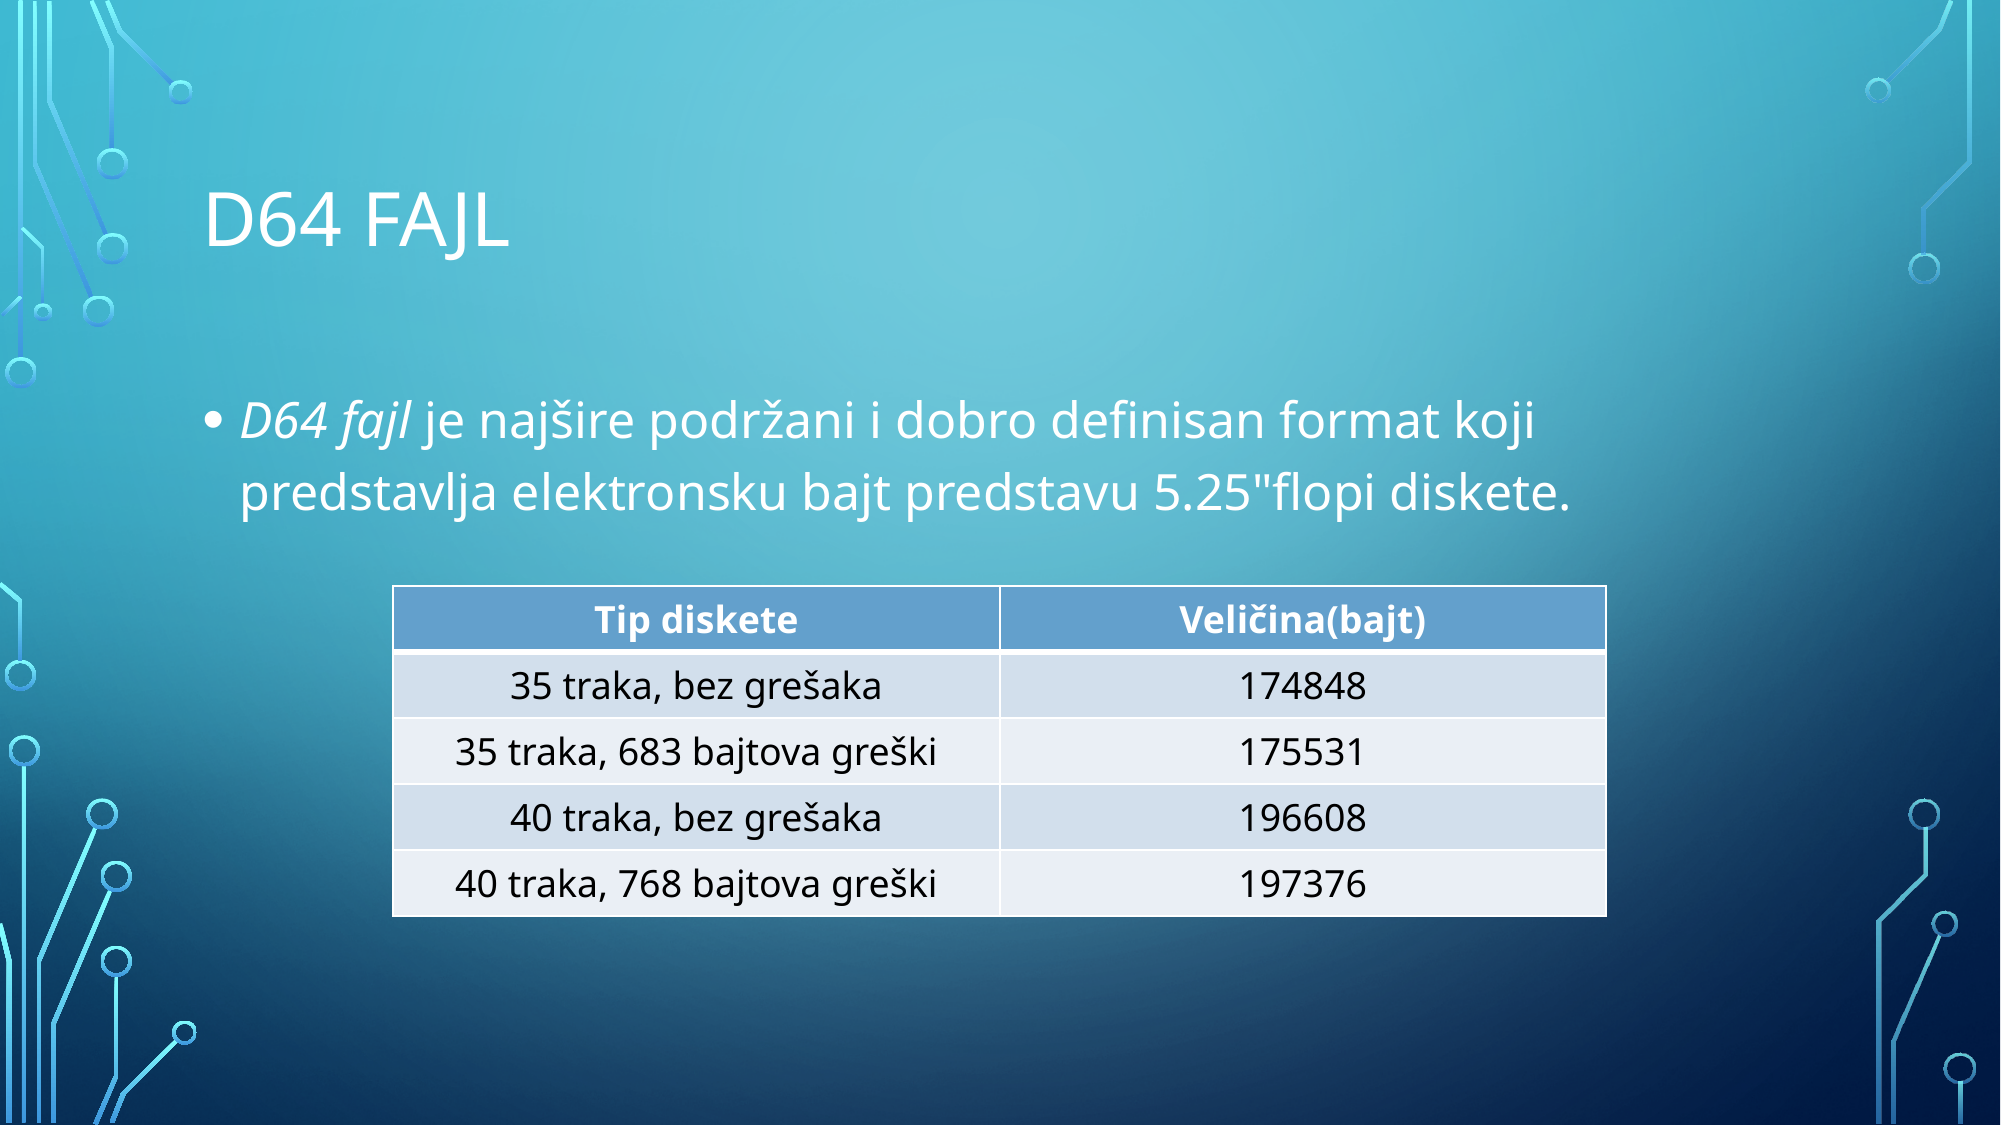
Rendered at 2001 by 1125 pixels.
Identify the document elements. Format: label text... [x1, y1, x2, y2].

table_header Veličina(bajt) [1001, 587, 1605, 649]
table_cell 196608 [1001, 785, 1605, 849]
table_cell 197376 [1001, 851, 1605, 915]
title D64 fajl [187, 101, 1813, 344]
table_cell 174848 [1001, 655, 1605, 717]
table_cell 175531 [1001, 719, 1605, 783]
table_header Tip diskete [394, 587, 999, 649]
table_cell 40 traka, 768 bajtova greški [394, 851, 999, 915]
list D64 fajl je najšire podržani i dobro definisan format koji predstavlja elektronsku bajt predstavu 5.25"flopi diskete. [187, 369, 1813, 950]
table_cell 35 traka, bez grešaka [394, 655, 999, 717]
table_cell 40 traka, bez grešaka [394, 785, 999, 849]
table_cell 35 traka, 683 bajtova greški [394, 719, 999, 783]
